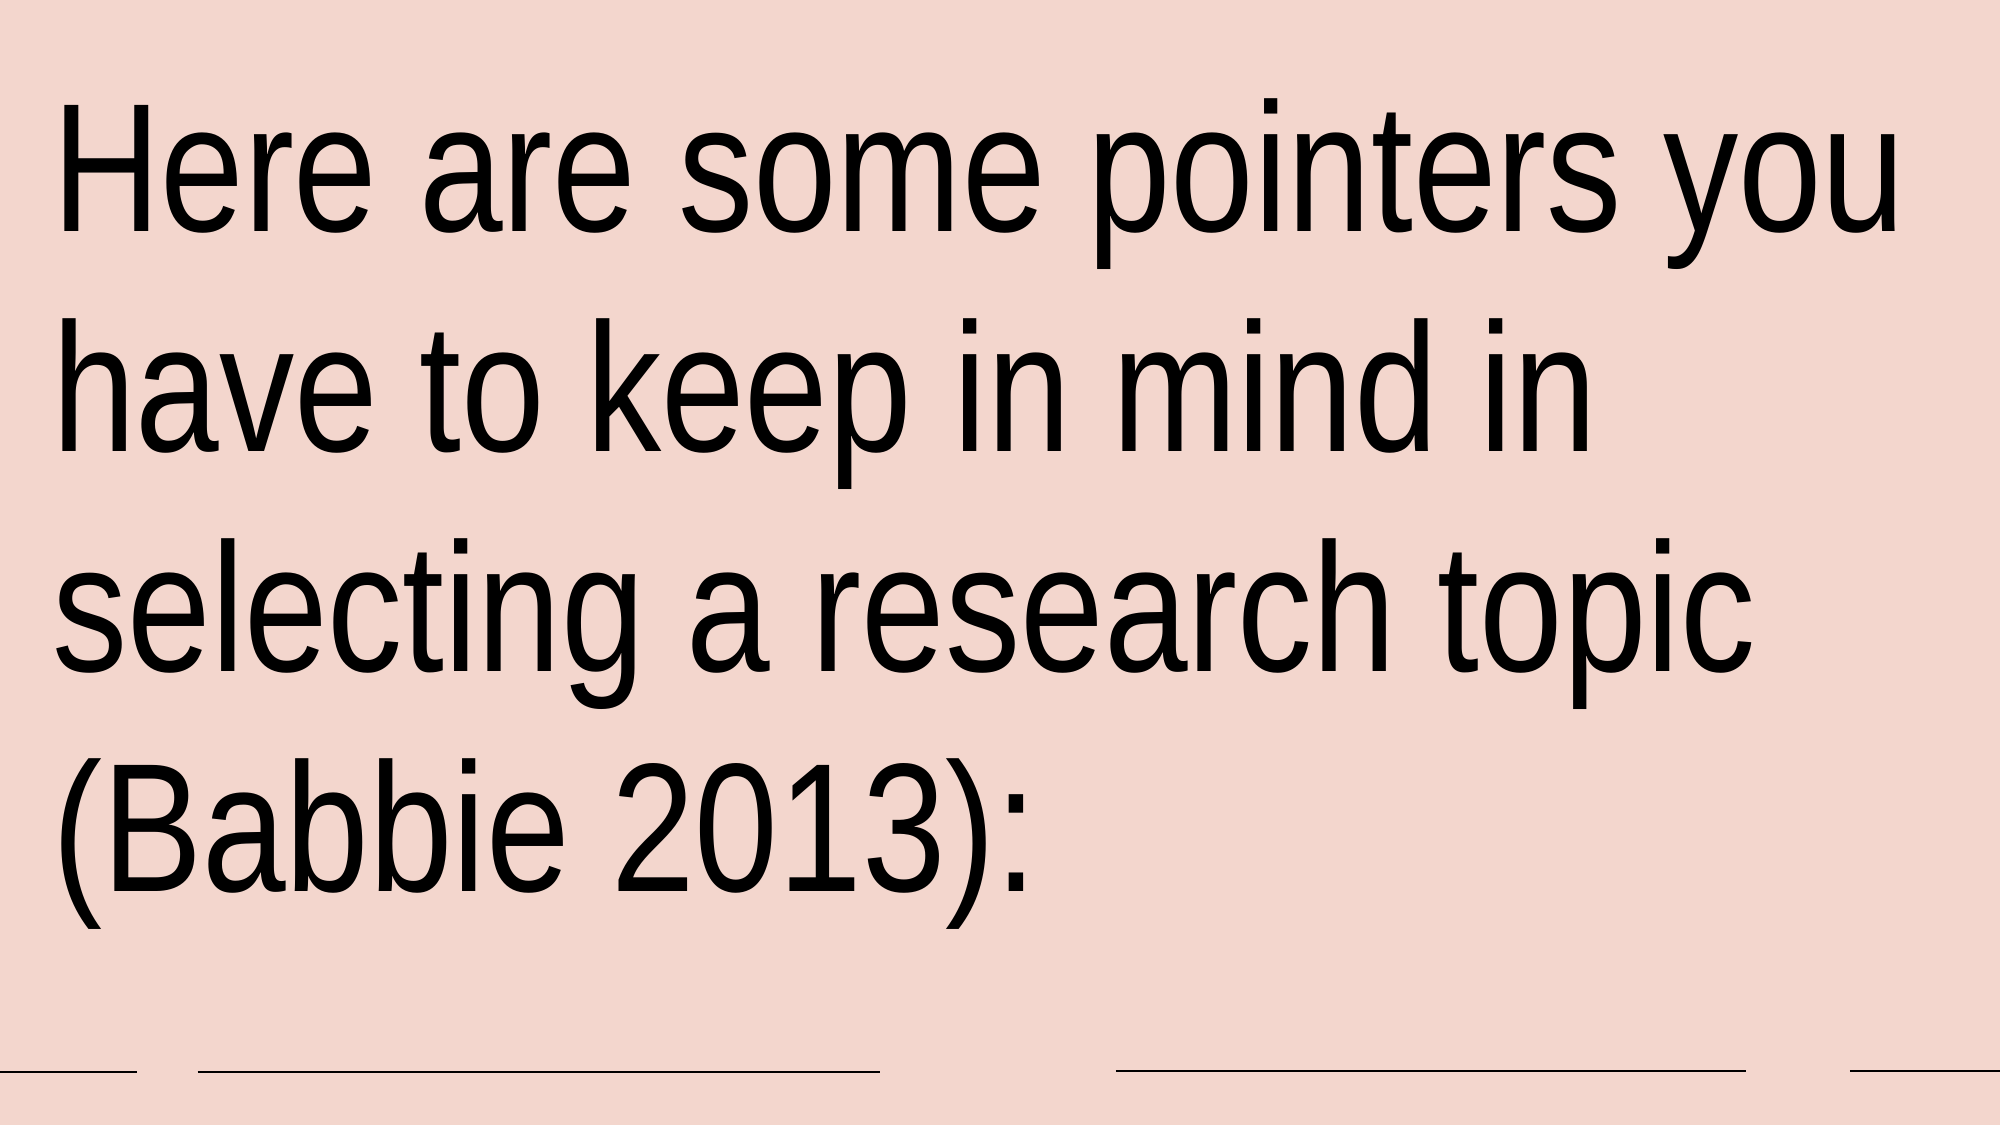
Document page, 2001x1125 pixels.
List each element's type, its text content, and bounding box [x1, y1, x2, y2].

text_box Here are some pointers you have to keep in mind in selecting a research topic (Babbie 2013): [37, 41, 1947, 936]
